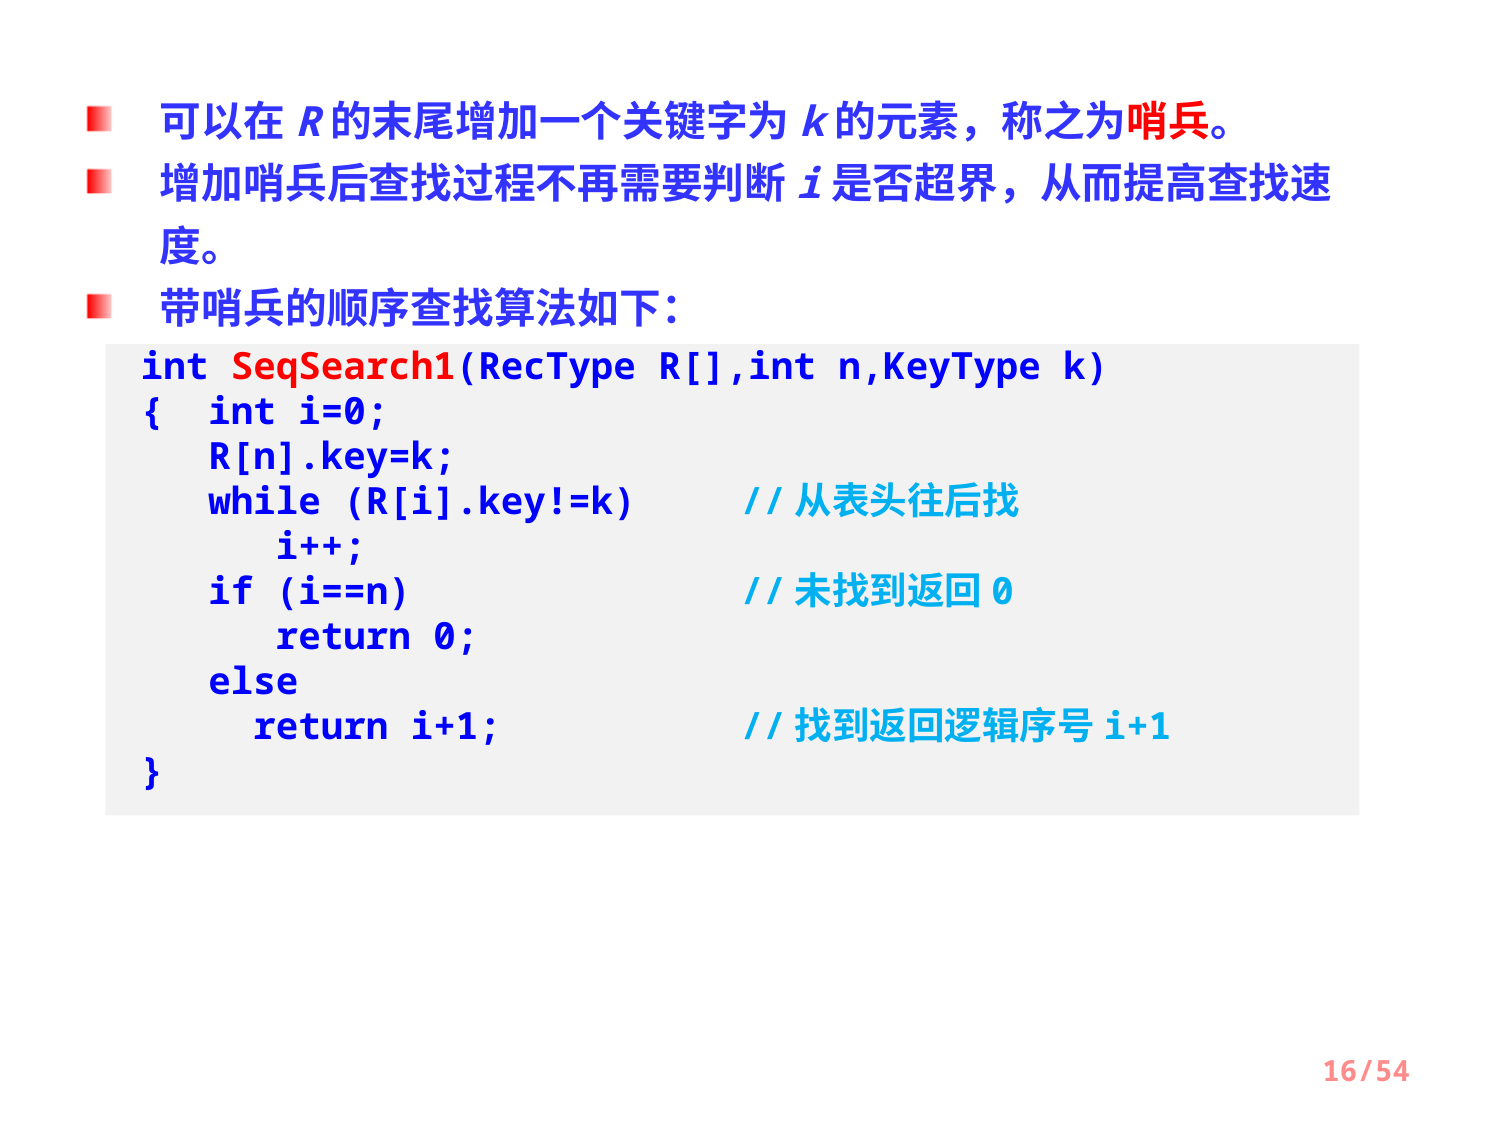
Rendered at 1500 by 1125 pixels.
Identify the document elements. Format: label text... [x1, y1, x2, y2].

picture [85, 292, 115, 322]
slide_number 16/54 [1074, 1042, 1425, 1103]
picture [85, 167, 115, 197]
text_box 可以在R的末尾增加一个关键字为k的元素，称之为哨兵。 增加哨兵后查找过程不再需要判断i是否超界，从而提高查找速度。 带哨兵的顺序查找算法如下： [68, 68, 1408, 346]
picture [85, 104, 115, 135]
text_box int SeqSearch1(RecType R[],int n,KeyType k) { int i=0; R[n].key=k; while (R[i].key!=k) //从表头往后找 i++; if (i==n) //未找到返回0 return 0; else return i+1; //找到返回逻辑序号i+1 } [103, 346, 1361, 817]
